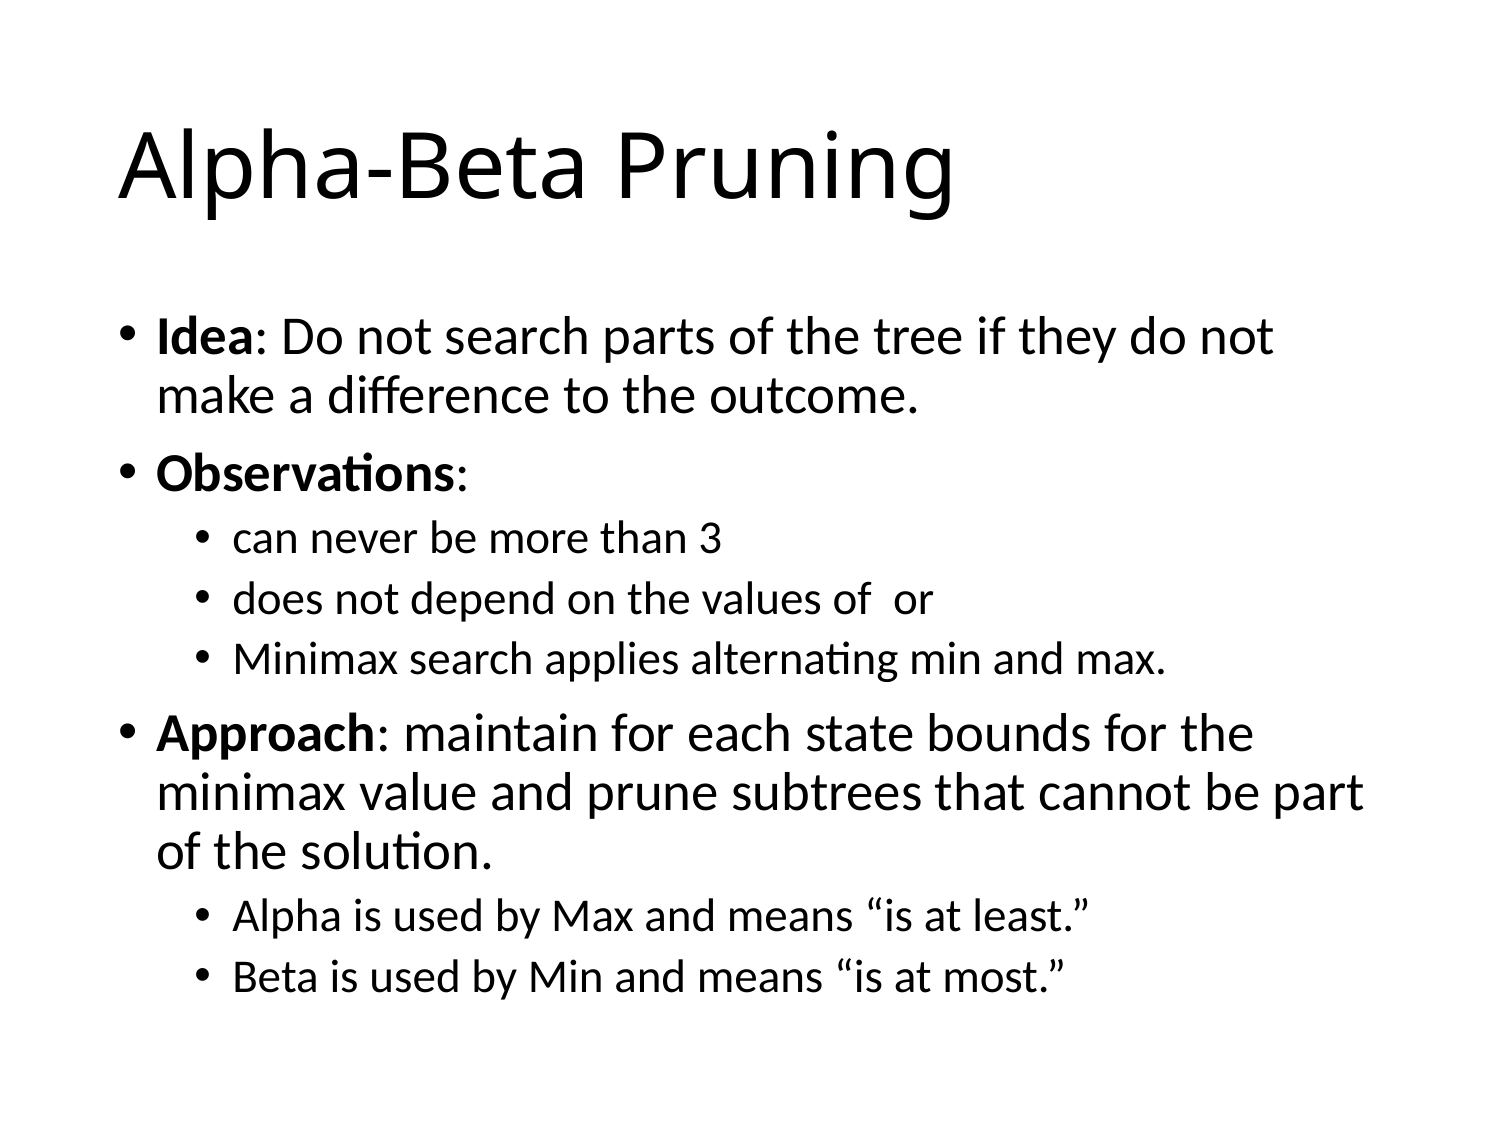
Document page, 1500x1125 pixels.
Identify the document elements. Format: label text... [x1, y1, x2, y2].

title Alpha-Beta Pruning [103, 59, 1397, 278]
